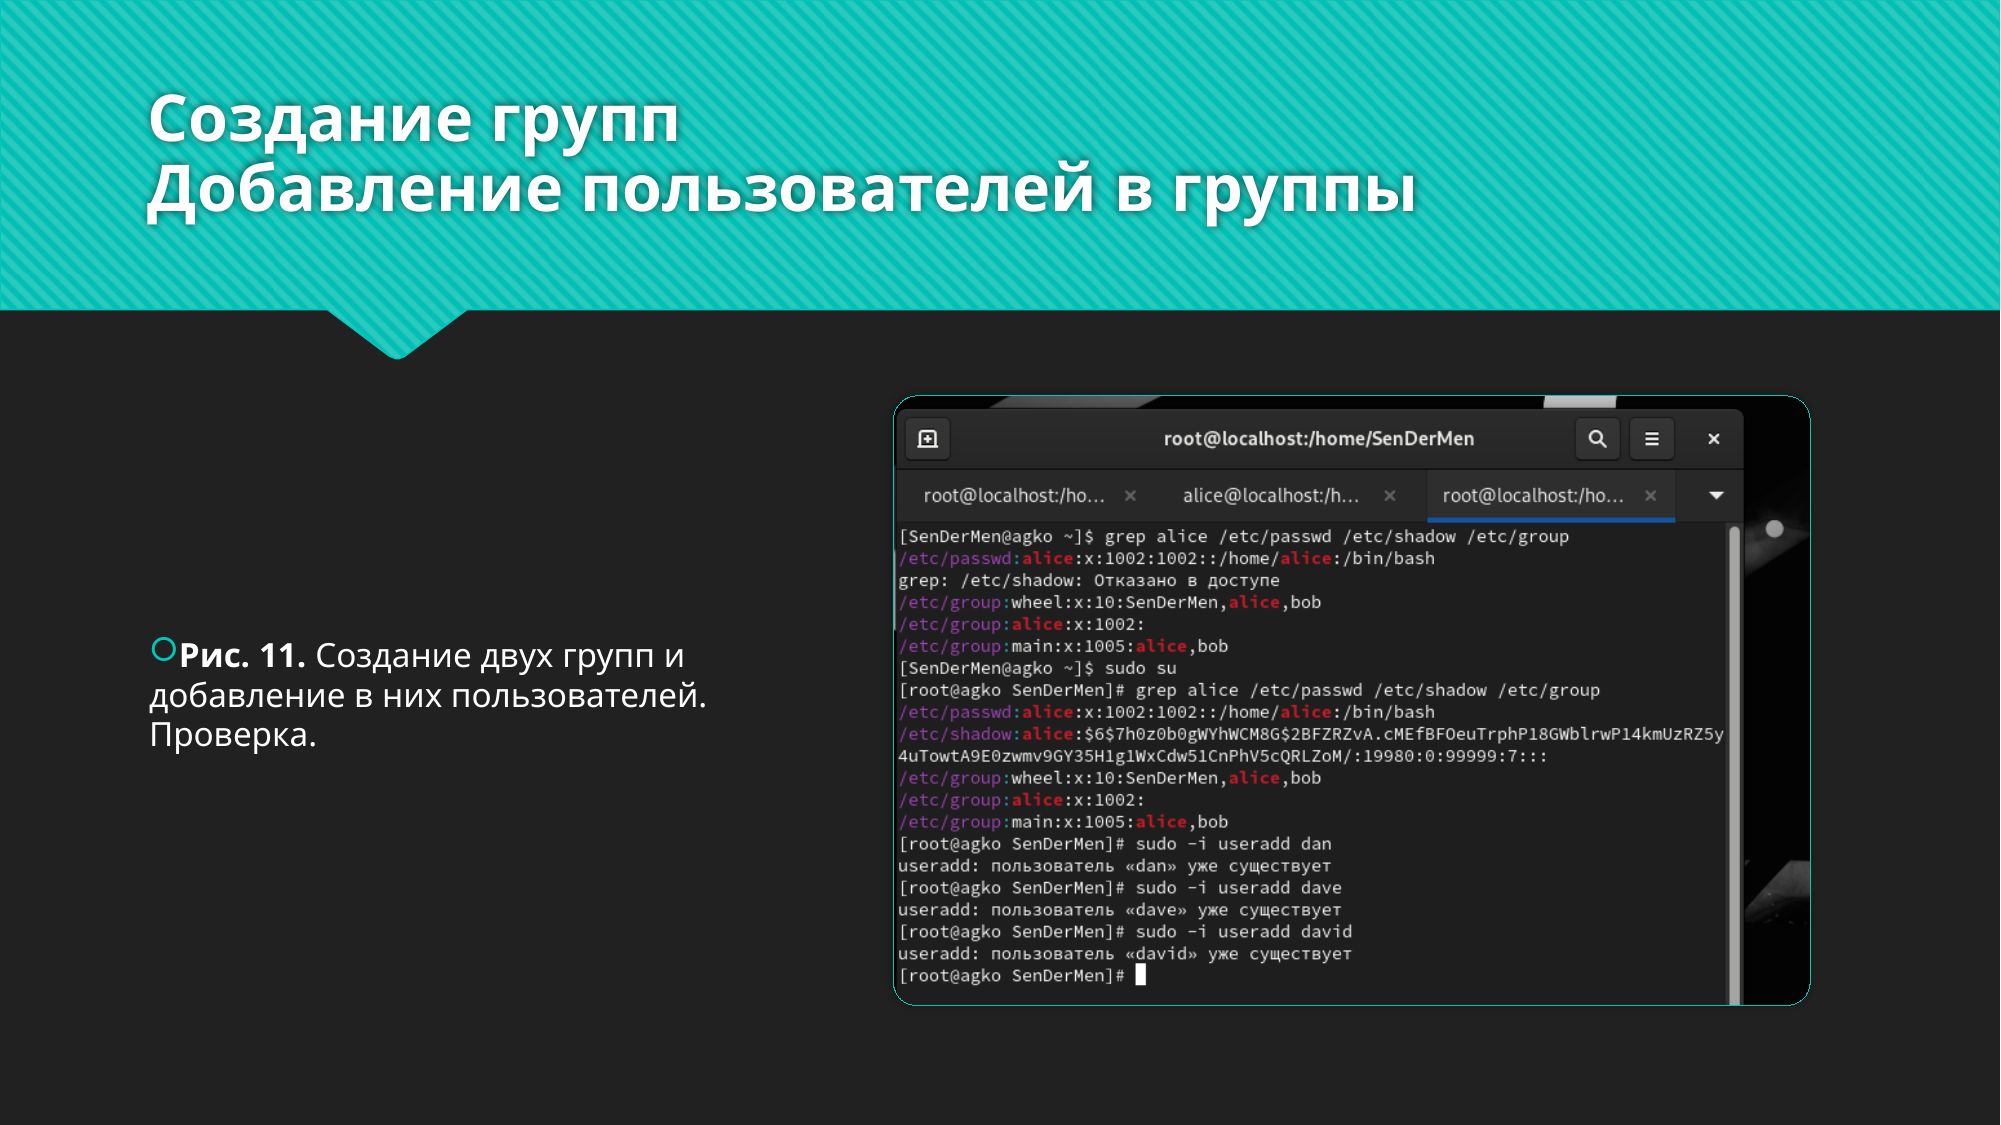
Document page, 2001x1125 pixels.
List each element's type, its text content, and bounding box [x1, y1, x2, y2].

title Создание групп Добавление пользователей в группы [132, 73, 1868, 233]
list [893, 395, 1811, 1006]
text_box Рис. 11. Создание двух групп и добавление в них пользователей. Проверка. [134, 395, 764, 992]
